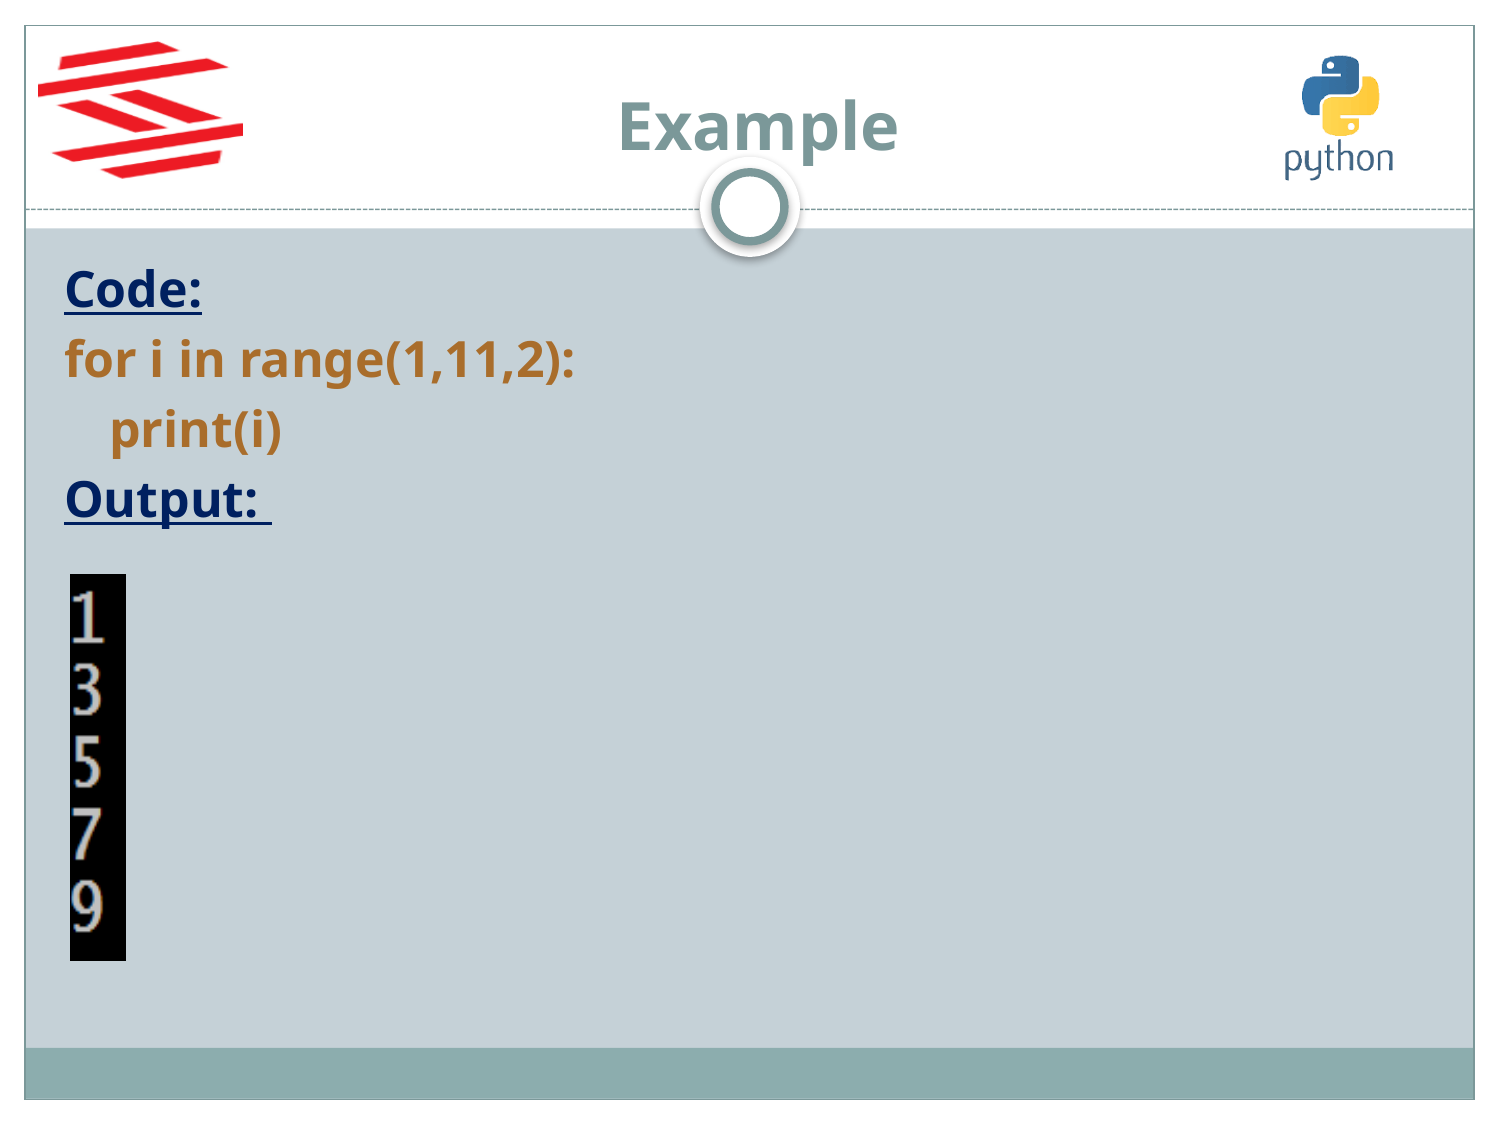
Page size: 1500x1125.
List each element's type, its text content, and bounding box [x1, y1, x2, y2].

list Code: for i in range(1,11,2): print(i) Output: [49, 250, 1445, 1047]
picture [37, 40, 243, 185]
picture [1206, 53, 1471, 186]
title Example [248, 46, 1459, 172]
picture [70, 573, 126, 962]
